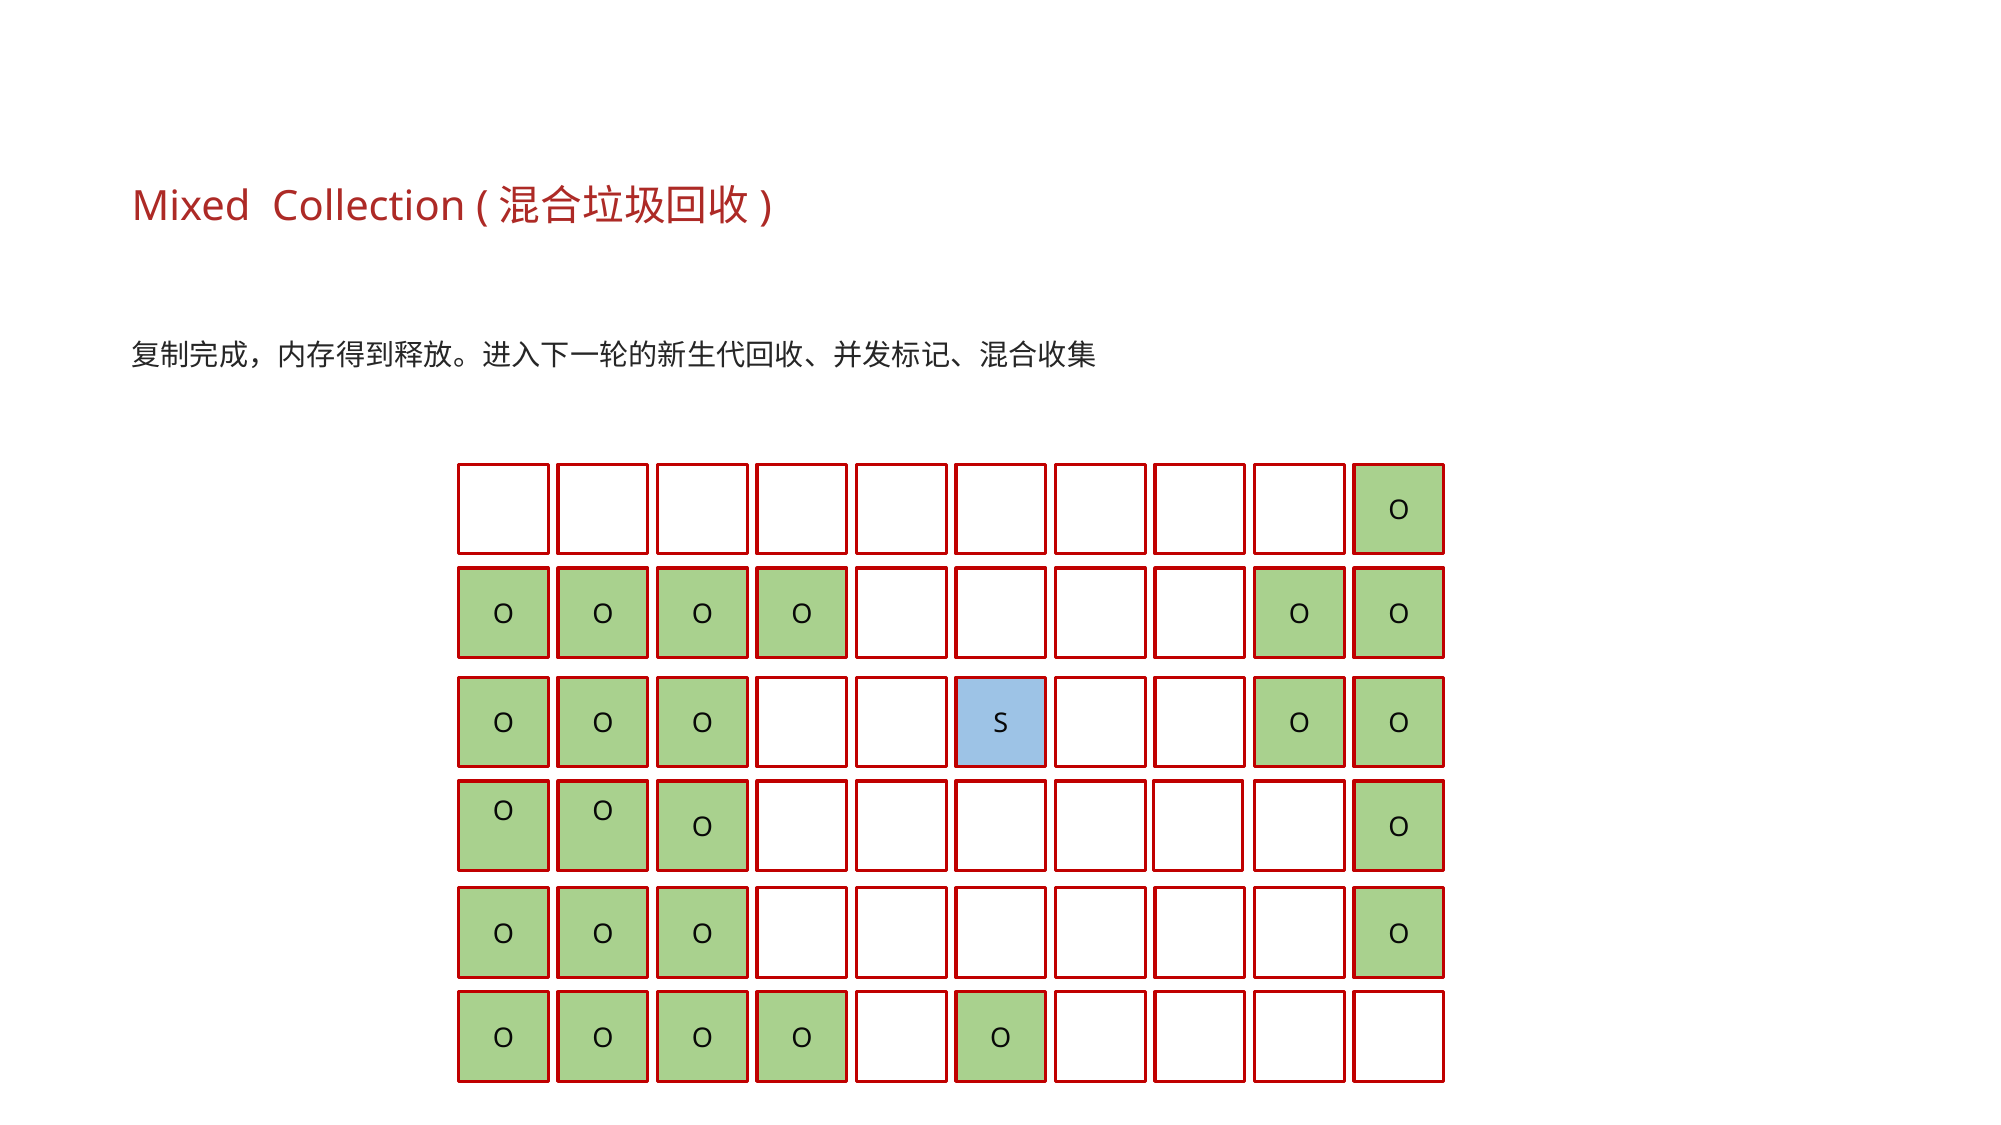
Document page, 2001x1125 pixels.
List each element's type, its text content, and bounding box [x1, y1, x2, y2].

text_box O [1353, 677, 1444, 767]
text_box [757, 887, 847, 978]
text_box [657, 464, 748, 554]
text_box [955, 887, 1046, 978]
text_box O [757, 568, 847, 658]
text_box O [955, 991, 1046, 1082]
text_box O [558, 780, 648, 871]
text_box [1155, 991, 1245, 1082]
text_box [1155, 568, 1245, 658]
text_box [1155, 677, 1245, 767]
text_box [458, 464, 549, 554]
text_box [856, 991, 947, 1082]
text_box O [1254, 568, 1345, 658]
text_box [1254, 780, 1345, 871]
text_box [955, 780, 1046, 871]
text_box O [458, 677, 549, 767]
text_box [1055, 887, 1146, 978]
text_box [856, 568, 947, 658]
text_box [856, 887, 947, 978]
text_box O [1353, 887, 1444, 978]
text_box [856, 464, 947, 554]
text_box S [955, 677, 1046, 767]
text_box [856, 780, 947, 871]
text_box O [757, 991, 847, 1082]
text_box [1055, 464, 1146, 554]
text_box O [1254, 677, 1345, 767]
text_box O [458, 991, 549, 1082]
text_box O [558, 887, 648, 978]
text_box O [657, 780, 748, 871]
text_box O [558, 568, 648, 658]
text_box [1055, 677, 1146, 767]
text_box O [657, 677, 748, 767]
text_box [1055, 991, 1146, 1082]
text_box [856, 677, 947, 767]
text_box O [458, 568, 549, 658]
text_box [1155, 464, 1245, 554]
title Mixed Collection (混合垃圾回收) [116, 164, 1941, 250]
text_box [1055, 568, 1146, 658]
text_box [1155, 887, 1245, 978]
text_box [757, 464, 847, 554]
text_box O [458, 887, 549, 978]
text_box [1055, 780, 1146, 871]
text_box [1153, 780, 1243, 871]
text_box [757, 677, 847, 767]
text_box [1254, 887, 1345, 978]
text_box O [458, 780, 549, 871]
text_box 复制完成，内存得到释放。进入下一轮的新生代回收、并发标记、混合收集 [116, 311, 1659, 455]
text_box O [1353, 568, 1444, 658]
text_box O [657, 991, 748, 1082]
text_box O [657, 568, 748, 658]
text_box O [558, 991, 648, 1082]
text_box [757, 780, 847, 871]
text_box O [1353, 780, 1444, 871]
text_box [955, 464, 1046, 554]
text_box [955, 568, 1046, 658]
text_box [1353, 991, 1444, 1082]
text_box [1254, 464, 1345, 554]
text_box [558, 464, 648, 554]
text_box O [558, 677, 648, 767]
text_box [1254, 991, 1345, 1082]
text_box O [1353, 464, 1444, 554]
text_box O [657, 887, 748, 978]
